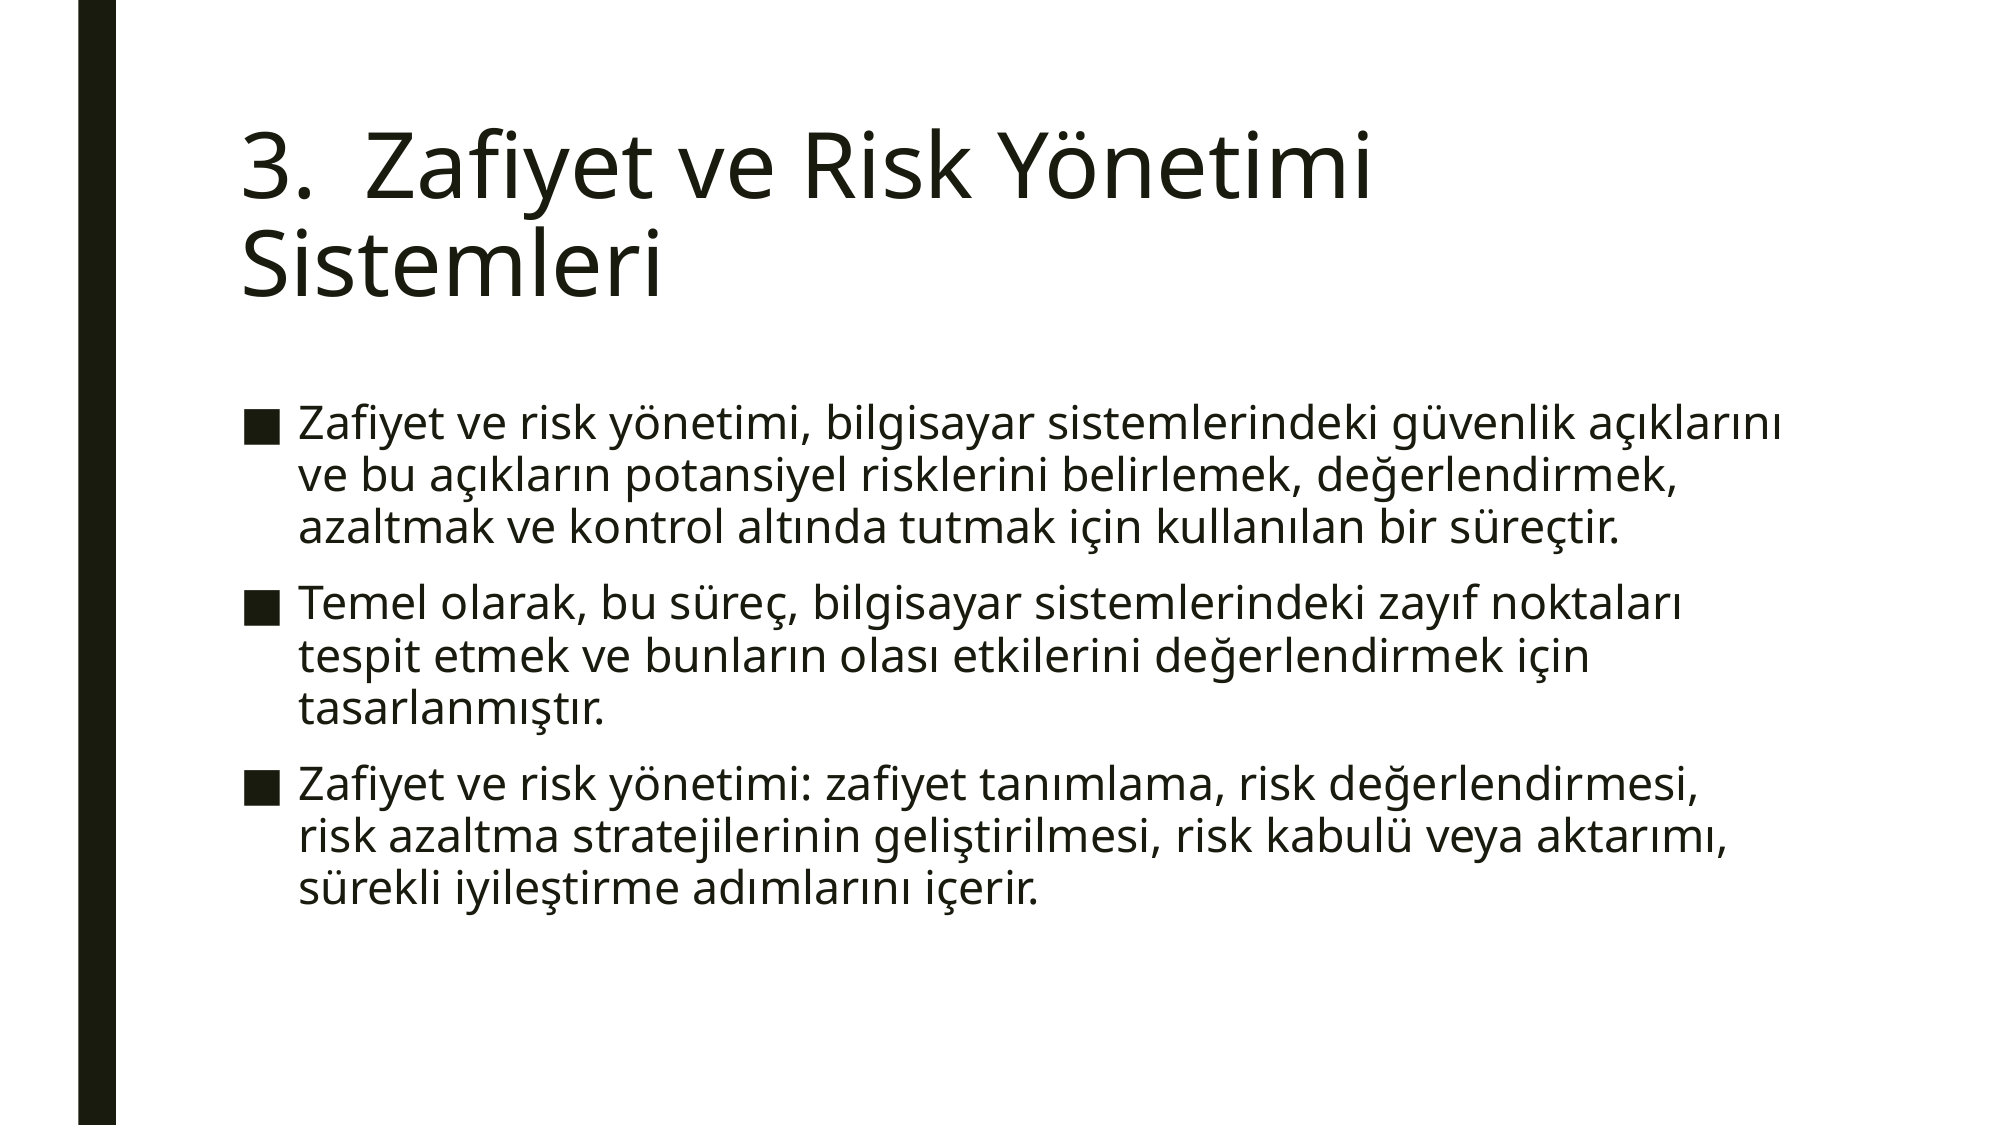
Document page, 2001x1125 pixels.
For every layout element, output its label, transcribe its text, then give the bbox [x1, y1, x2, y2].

list Zafiyet ve risk yönetimi, bilgisayar sistemlerindeki güvenlik açıklarını ve bu açıkların potansiyel risklerini belirlemek, değerlendirmek, azaltmak ve kontrol altında tutmak için kullanılan bir süreçtir. Temel olarak, bu süreç, bilgisayar sistemlerindeki zayıf noktaları tespit etmek ve bunların olası etkilerini değerlendirmek için tasarlanmıştır. Zafiyet ve risk yönetimi: zafiyet tanımlama, risk değerlendirmesi, risk azaltma stratejilerinin geliştirilmesi, risk kabulü veya aktarımı, sürekli iyileştirme adımlarını içerir. [225, 389, 1800, 978]
title 3. Zafiyet ve Risk Yönetimi Sistemleri [225, 112, 1800, 357]
